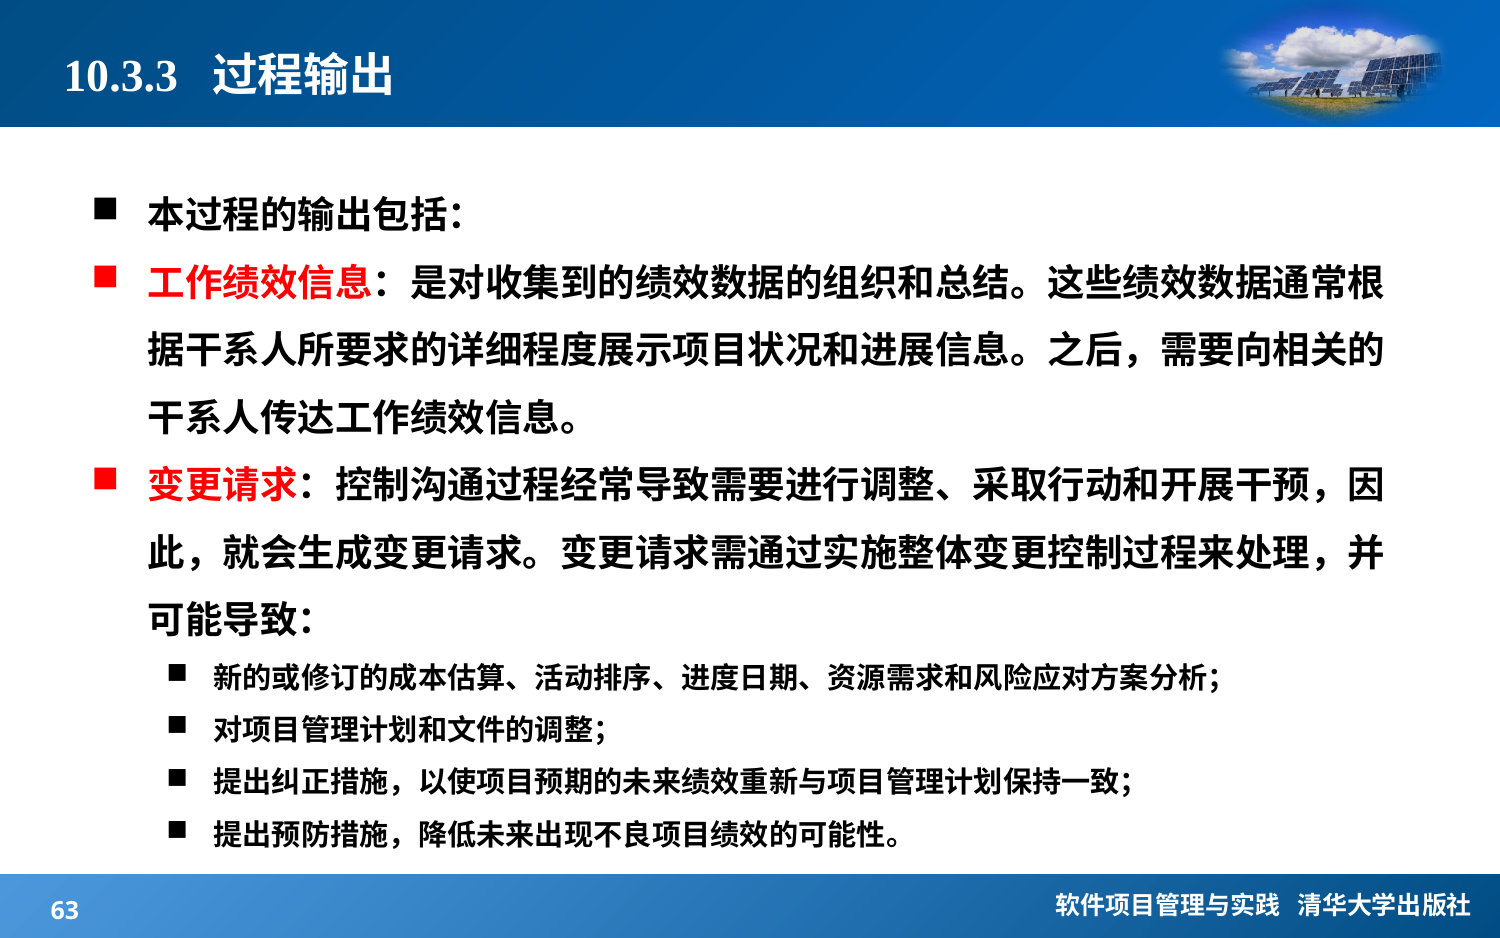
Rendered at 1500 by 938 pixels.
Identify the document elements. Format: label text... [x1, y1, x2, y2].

picture [1233, 6, 1433, 113]
title 10.3.3 过程输出 [48, 19, 1140, 127]
text_box 本过程的输出包括： 工作绩效信息：是对收集到的绩效数据的组织和总结。这些绩效数据通常根据干系人所要求的详细程度展示项目状况和进展信息。之后，需要向相关的干系人传达工作绩效信息。 变更请求：控制沟通过程经常导致需要进行调整、采取行动和开展干预，因此，就会生成变更请求。变更请求需通过实施整体变更控制过程来处理，并可能导致： 新的或修订的成本估算、活动排序、进度日期、资源需求和风险应对方案分析； 对项目管理计划和文件的调整； 提出纠正措施，以使项目预期的未来绩效重新与项目管理计划保持一致； 提出预防措施，降低未来出现不良项目绩效的可能性。 [76, 161, 1424, 748]
